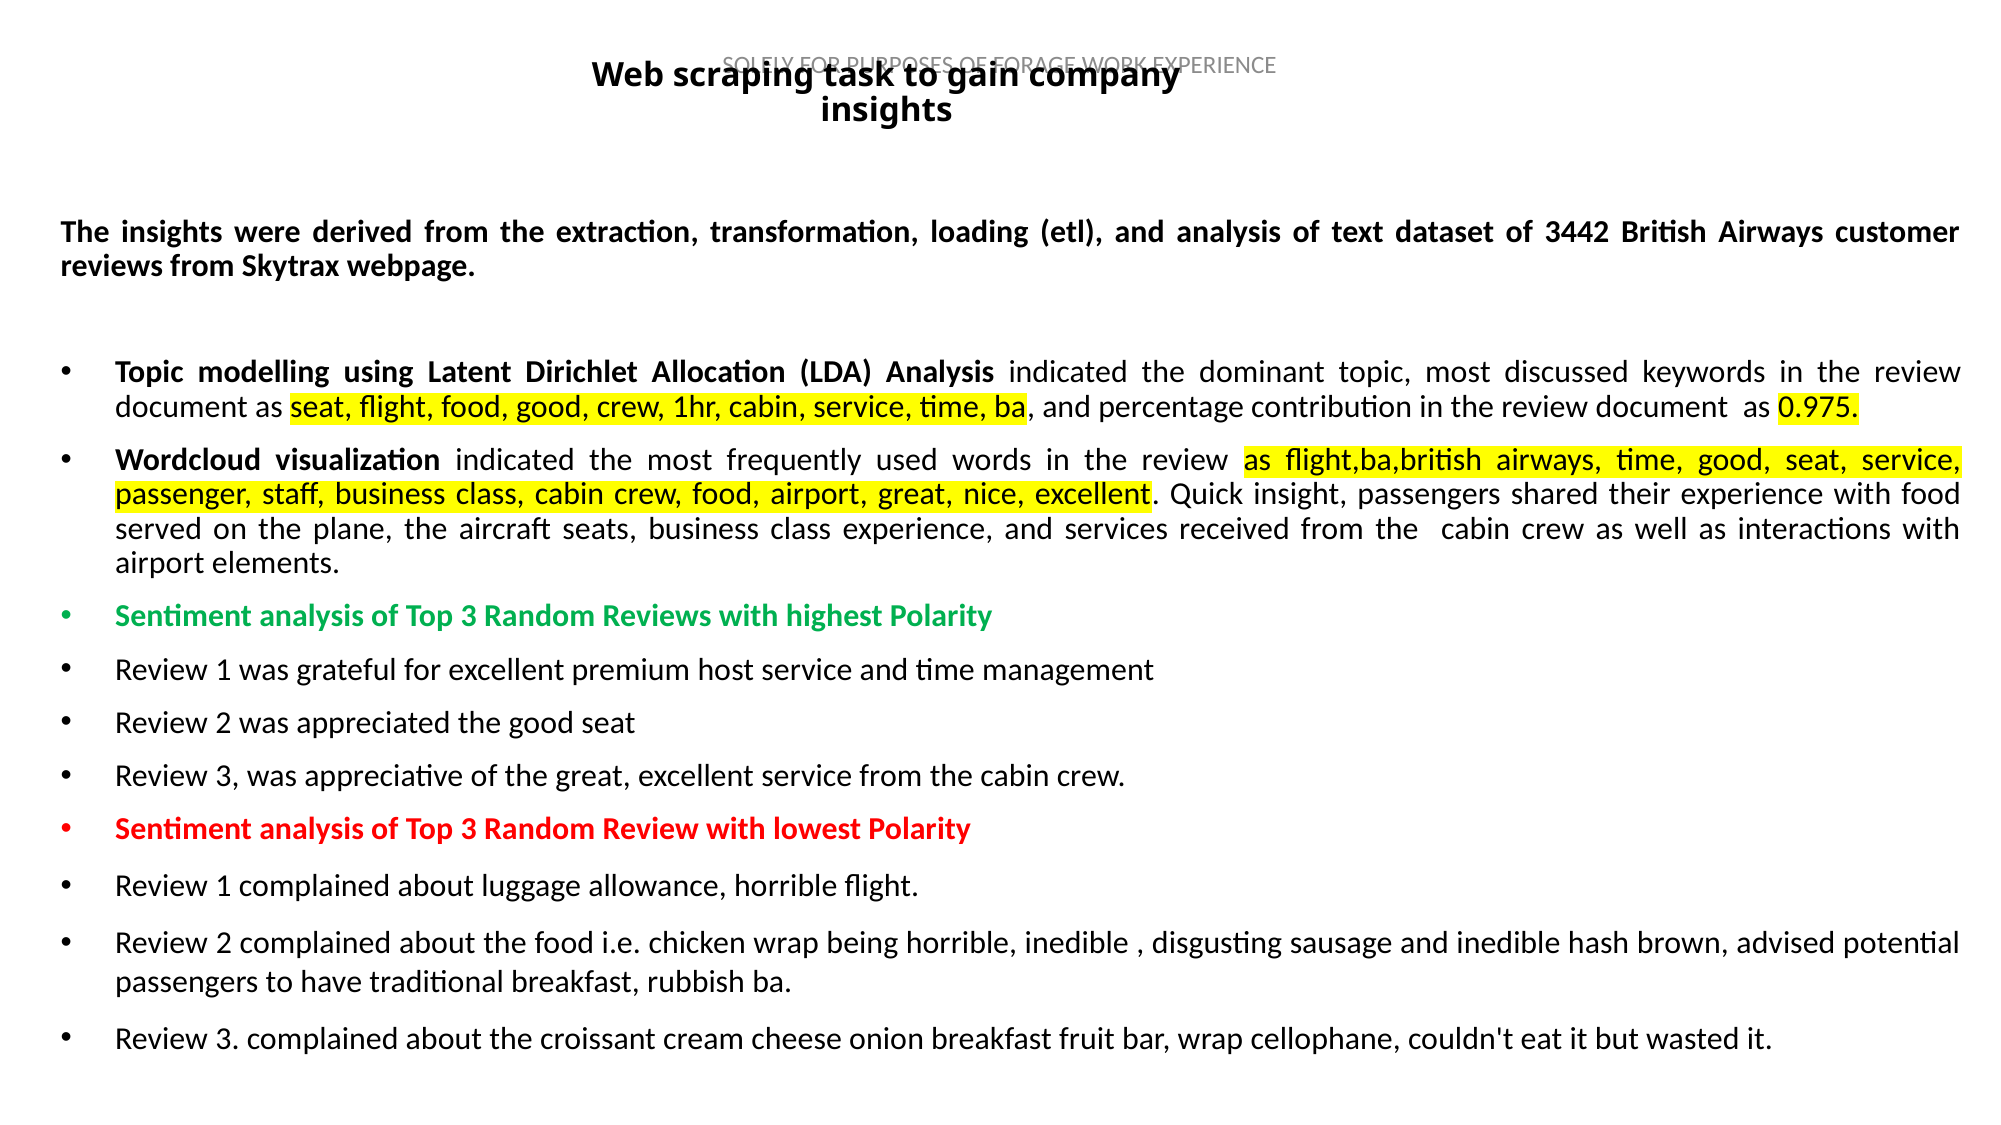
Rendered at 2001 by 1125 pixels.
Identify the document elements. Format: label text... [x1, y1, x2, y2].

title Web scraping task to gain company insights [507, 40, 1266, 137]
subtitle The insights were derived from the extraction, transformation, loading (etl), and analysis of text dataset of 3442 British Airways customer reviews from Skytrax webpage. Topic modelling using Latent Dirichlet Allocation (LDA) Analysis indicated the dominant topic, most discussed keywords in the review document as seat, flight, food, good, crew, 1hr, cabin, service, time, ba, and percentage contribution in the review document as 0.975. Wordcloud visualization indicated the most frequently used words in the review as flight,ba,british airways, time, good, seat, service, passenger, staff, business class, cabin crew, food, airport, great, nice, excellent. Quick insight, passengers shared their experience with food served on the plane, the aircraft seats, business class experience, and services received from the cabin crew as well as interactions with airport elements. Sentiment analysis of Top 3 Random Reviews with highest Polarity Review 1 was grateful for excellent premium host service and time management Review 2 was appreciated the good seat Review 3, was appreciative of the great, excellent service from the cabin crew. Sentiment analysis of Top 3 Random Review with lowest Polarity Review 1 complained about luggage allowance, horrible flight. Review 2 complained about the food i.e. chicken wrap being horrible, inedible , disgusting sausage and inedible hash brown, advised potential passengers to have traditional breakfast, rubbish ba. Review 3. complained about the croissant cream cheese onion breakfast fruit bar, wrap cellophane, couldn't eat it but wasted it. [45, 149, 1977, 1071]
